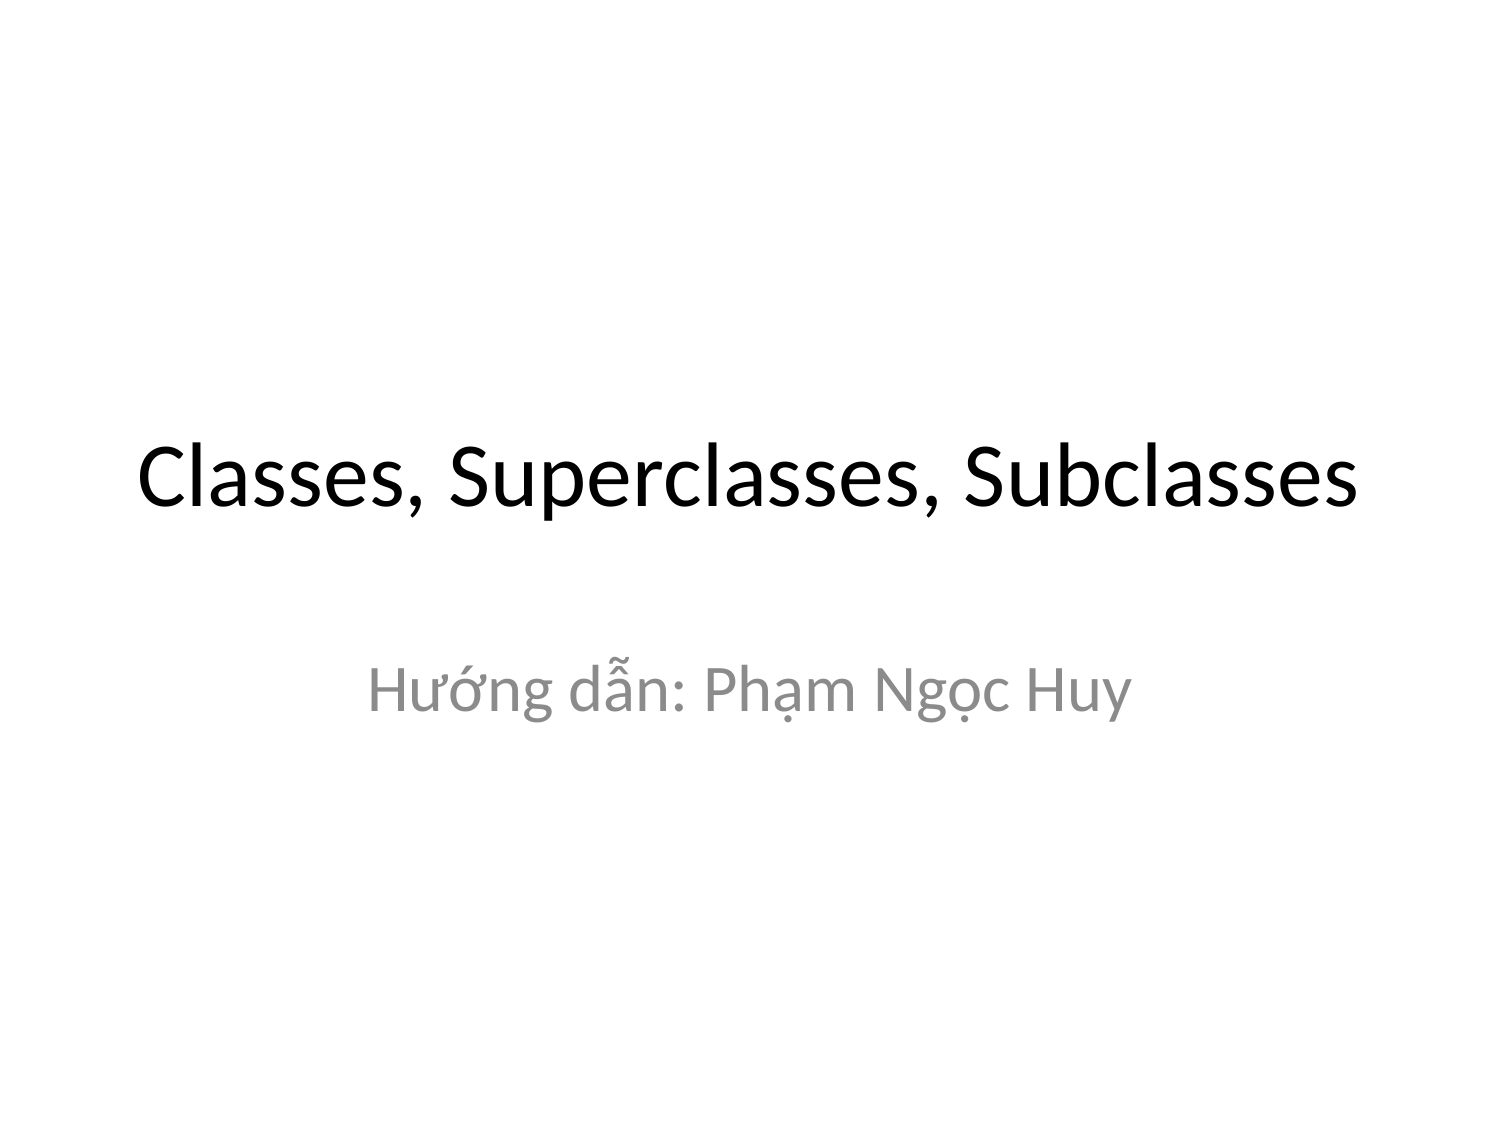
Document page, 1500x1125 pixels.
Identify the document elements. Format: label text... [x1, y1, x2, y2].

subtitle Hướng dẫn: Phạm Ngọc Huy [225, 637, 1275, 925]
title Classes, Superclasses, Subclasses [112, 349, 1388, 591]
